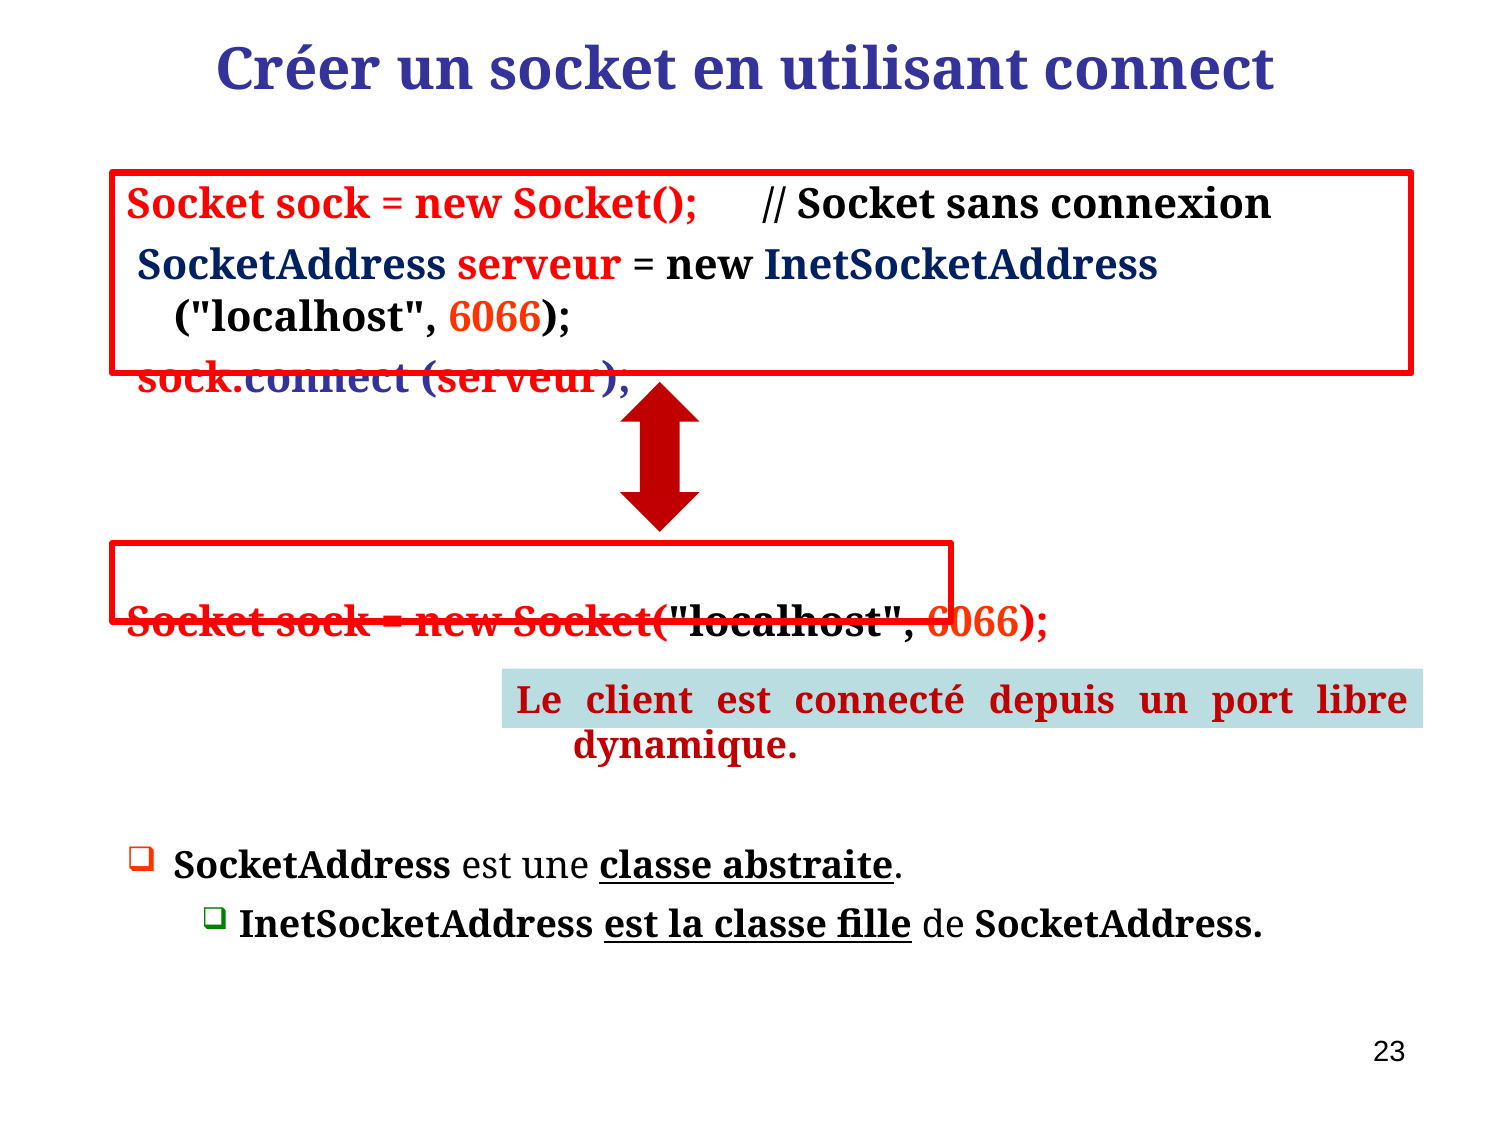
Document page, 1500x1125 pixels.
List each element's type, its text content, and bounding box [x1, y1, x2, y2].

title Créer un socket en utilisant connect [70, 19, 1421, 113]
text_box Le client est connecté depuis un port libre dynamique. [501, 668, 1424, 728]
slide_number 23 [1070, 1024, 1421, 1103]
text_box [112, 543, 951, 622]
text_box [620, 381, 700, 532]
list Socket sock = new Socket(); // Socket sans connexion SocketAddress serveur = new InetSocketAddress ("localhost", 6066); sock.connect (serveur); Socket sock = new Socket("localhost", 6066); SocketAddress est une classe abstraite. InetSocketAddress est la classe fille de SocketAddress. [36, 113, 1443, 1012]
text_box [112, 172, 1412, 374]
